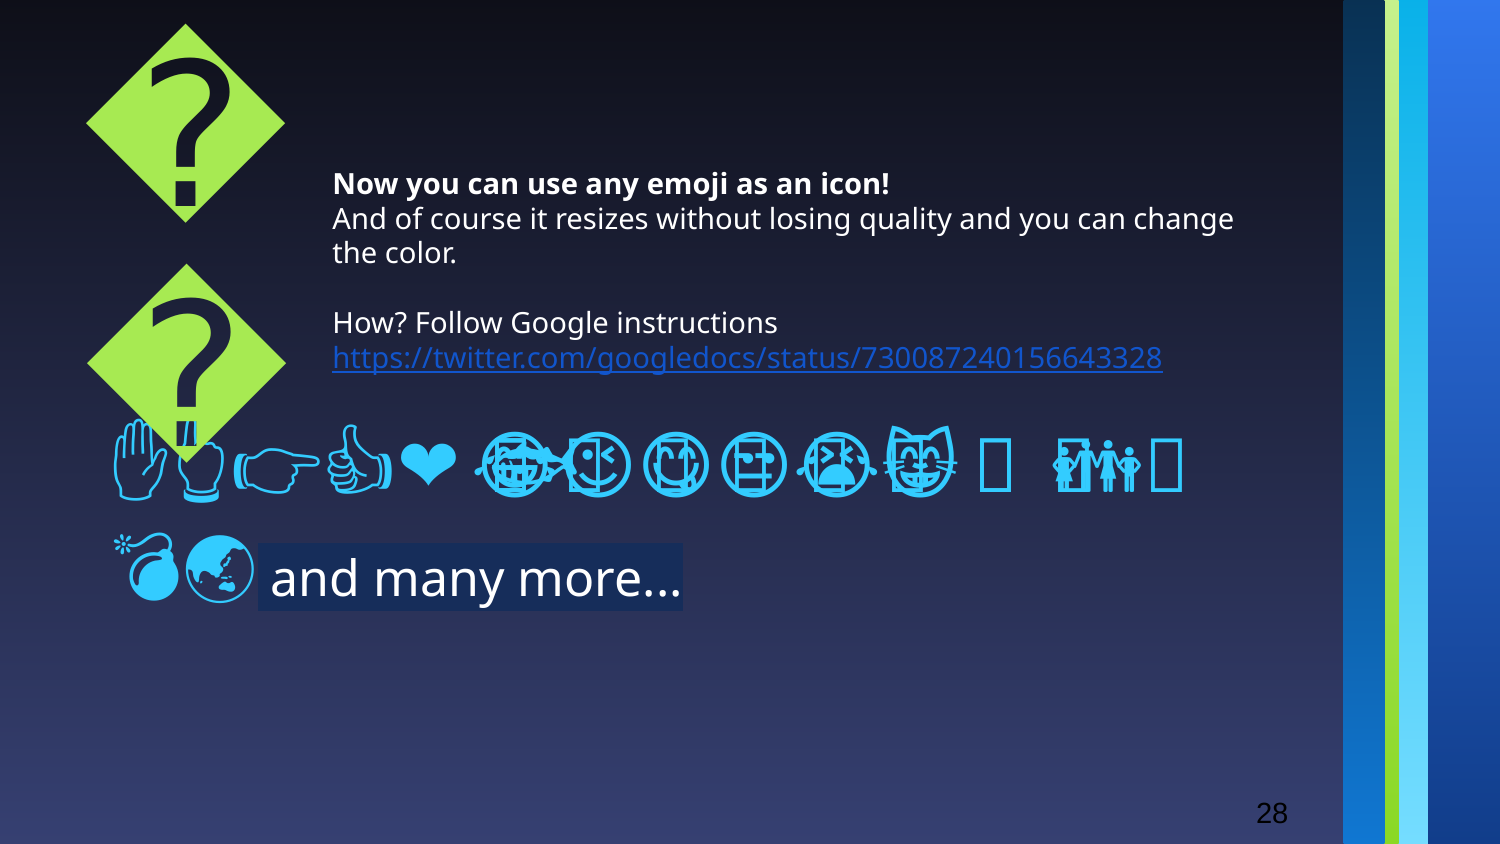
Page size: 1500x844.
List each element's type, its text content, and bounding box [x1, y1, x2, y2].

text_box 😉 [68, 140, 306, 353]
text_box ✋👆👉👍👤👦👧👨👩👪💃🏃💑❤😂😉😋😒😭👶😸🐟🍒🍔💣📌📖🔨🎃🎈🎨🏈🏰🌏🔌🔑 and many more... [95, 389, 1297, 812]
text_box Now you can use any emoji as an icon! And of course it resizes without losing quality and you can change the color. How? Follow Google instructions https://twitter.com/googledocs/status/730087240156643328 [317, 149, 1297, 377]
slide_number 28 [1241, 779, 1332, 844]
